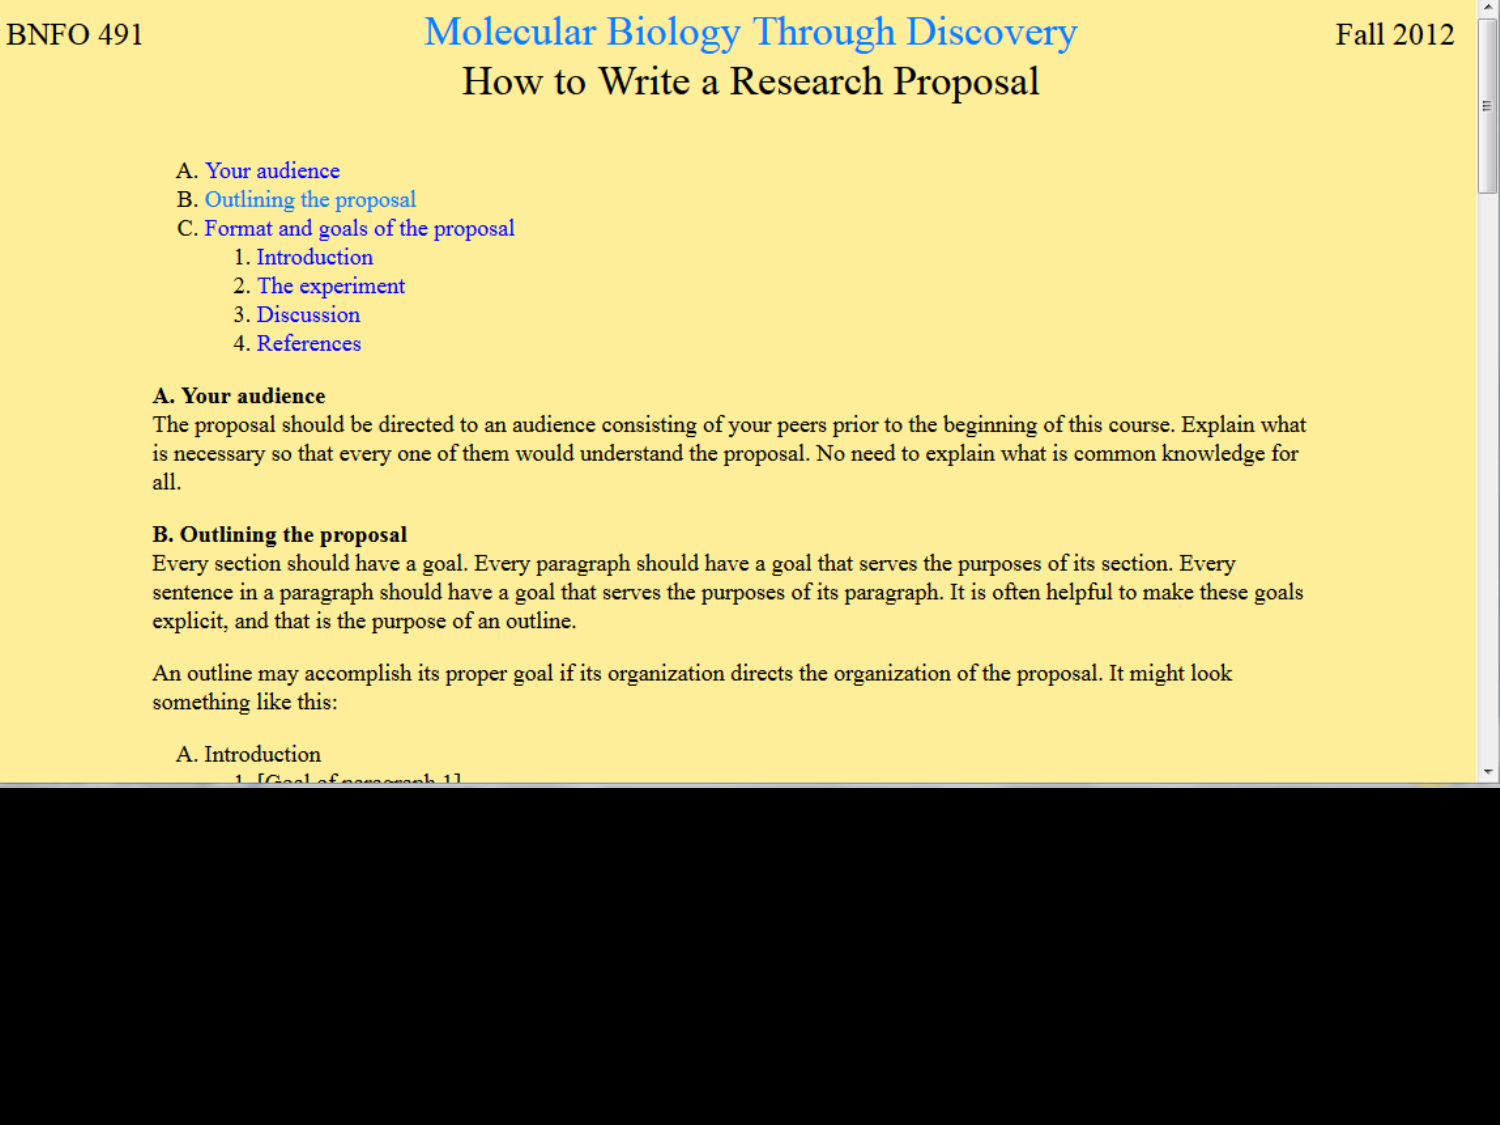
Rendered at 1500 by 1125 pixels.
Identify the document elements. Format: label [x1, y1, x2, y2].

picture [0, 0, 1500, 789]
